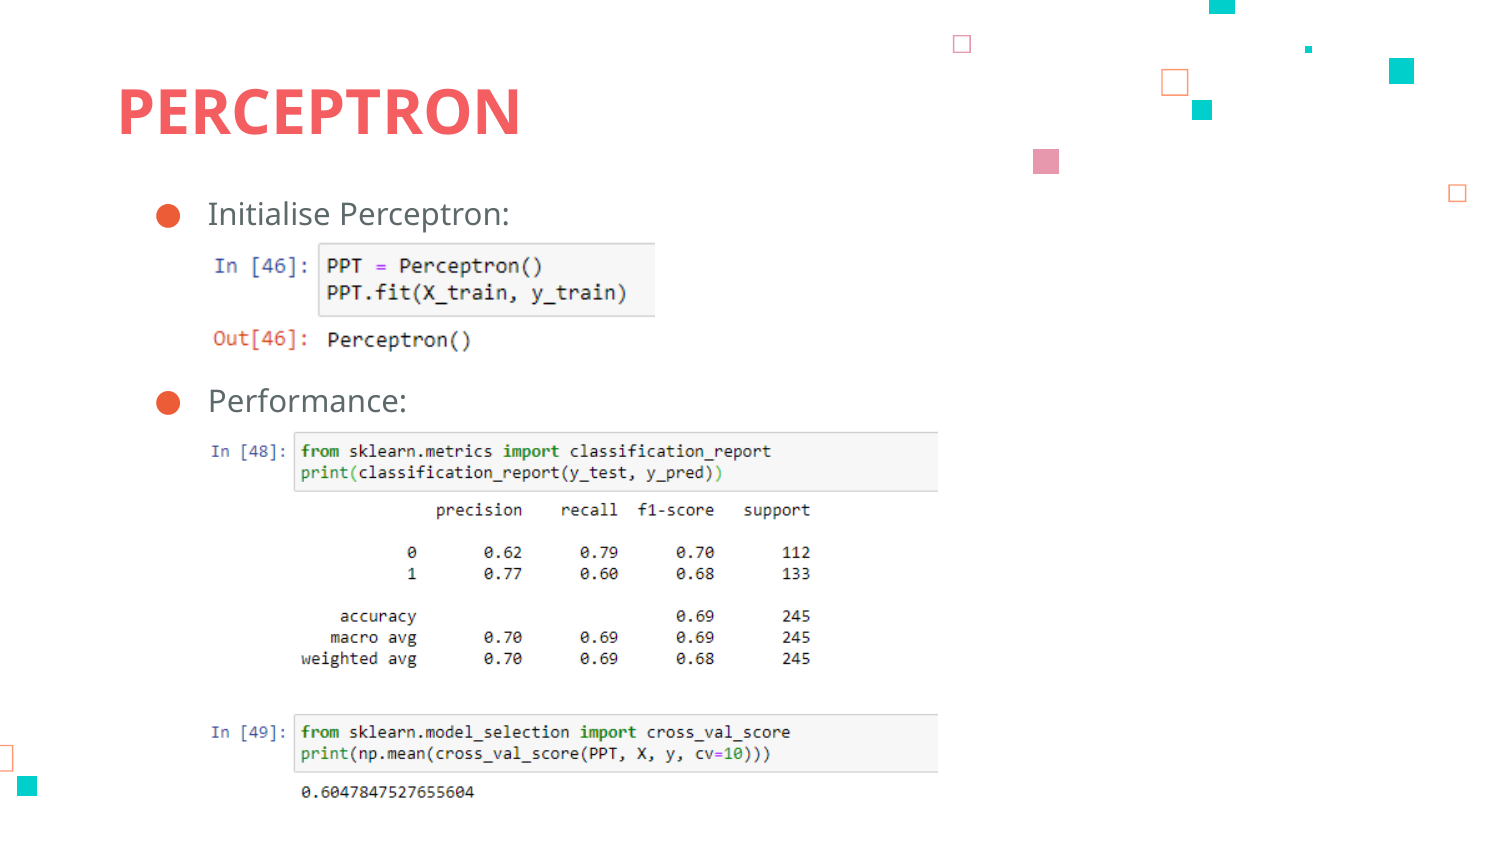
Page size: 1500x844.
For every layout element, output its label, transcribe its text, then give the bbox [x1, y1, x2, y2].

picture [204, 240, 656, 366]
picture [204, 427, 938, 810]
title PERCEPTRON [101, 67, 878, 163]
list Initialise Perceptron: Performance: [117, 178, 1225, 800]
